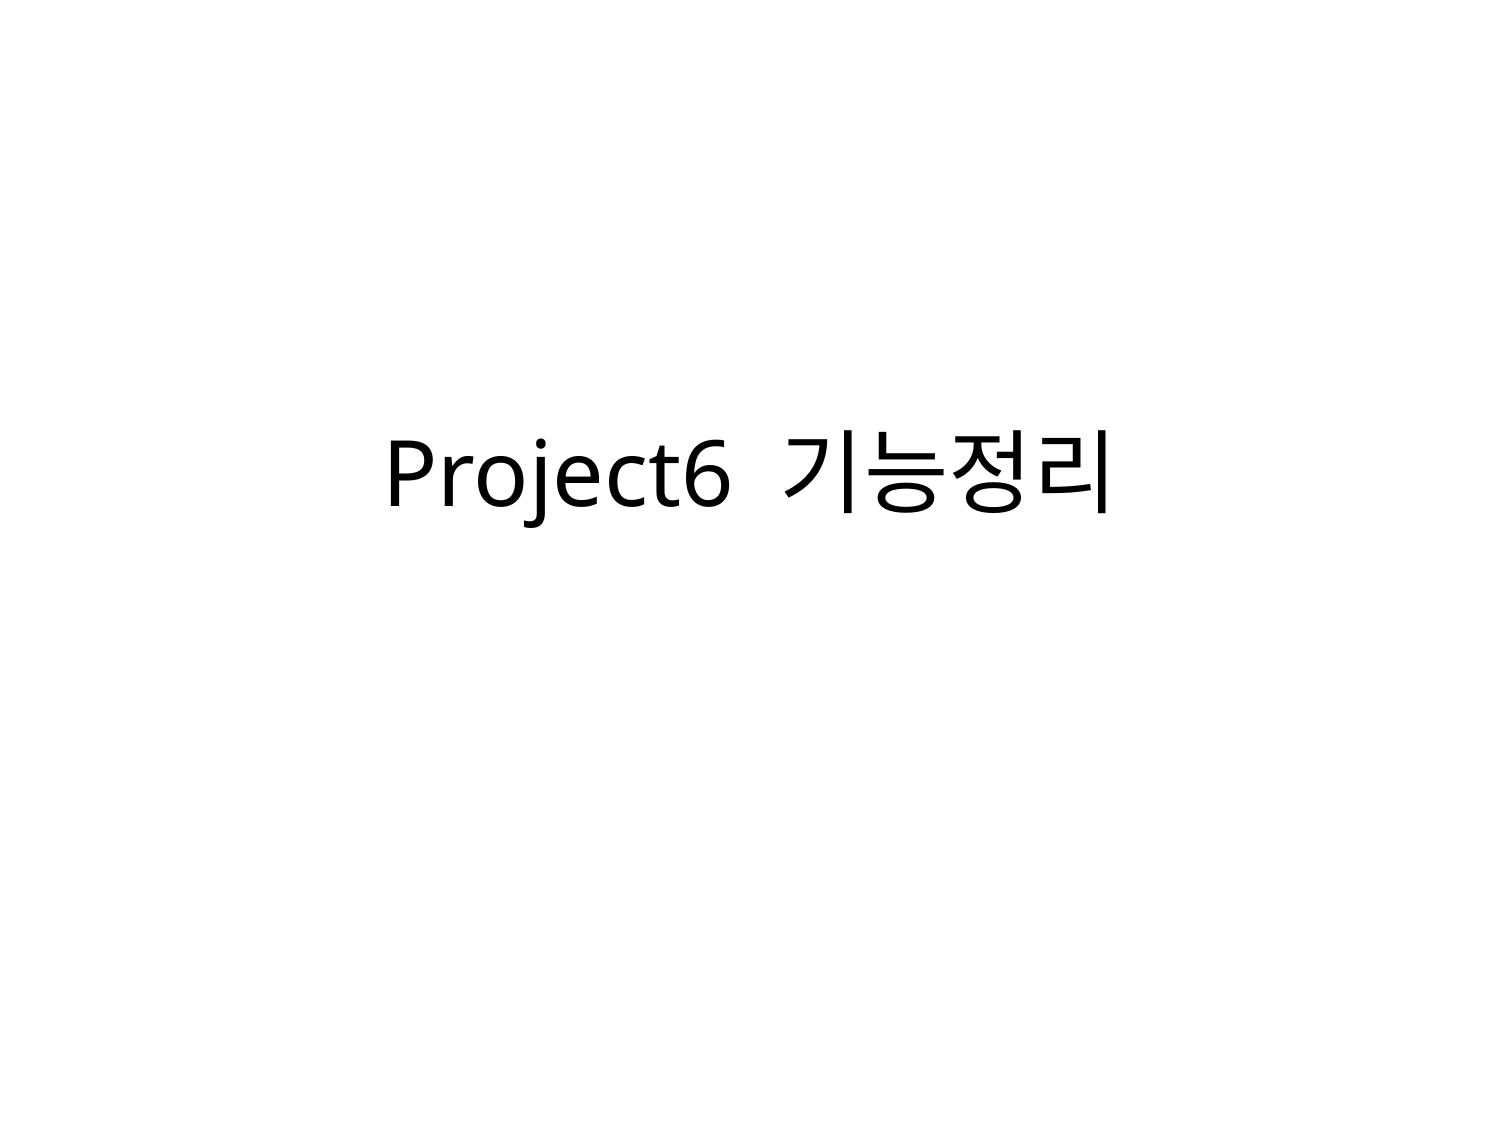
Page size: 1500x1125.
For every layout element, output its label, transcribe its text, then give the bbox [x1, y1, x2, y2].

title Project6 기능정리 [112, 349, 1388, 591]
